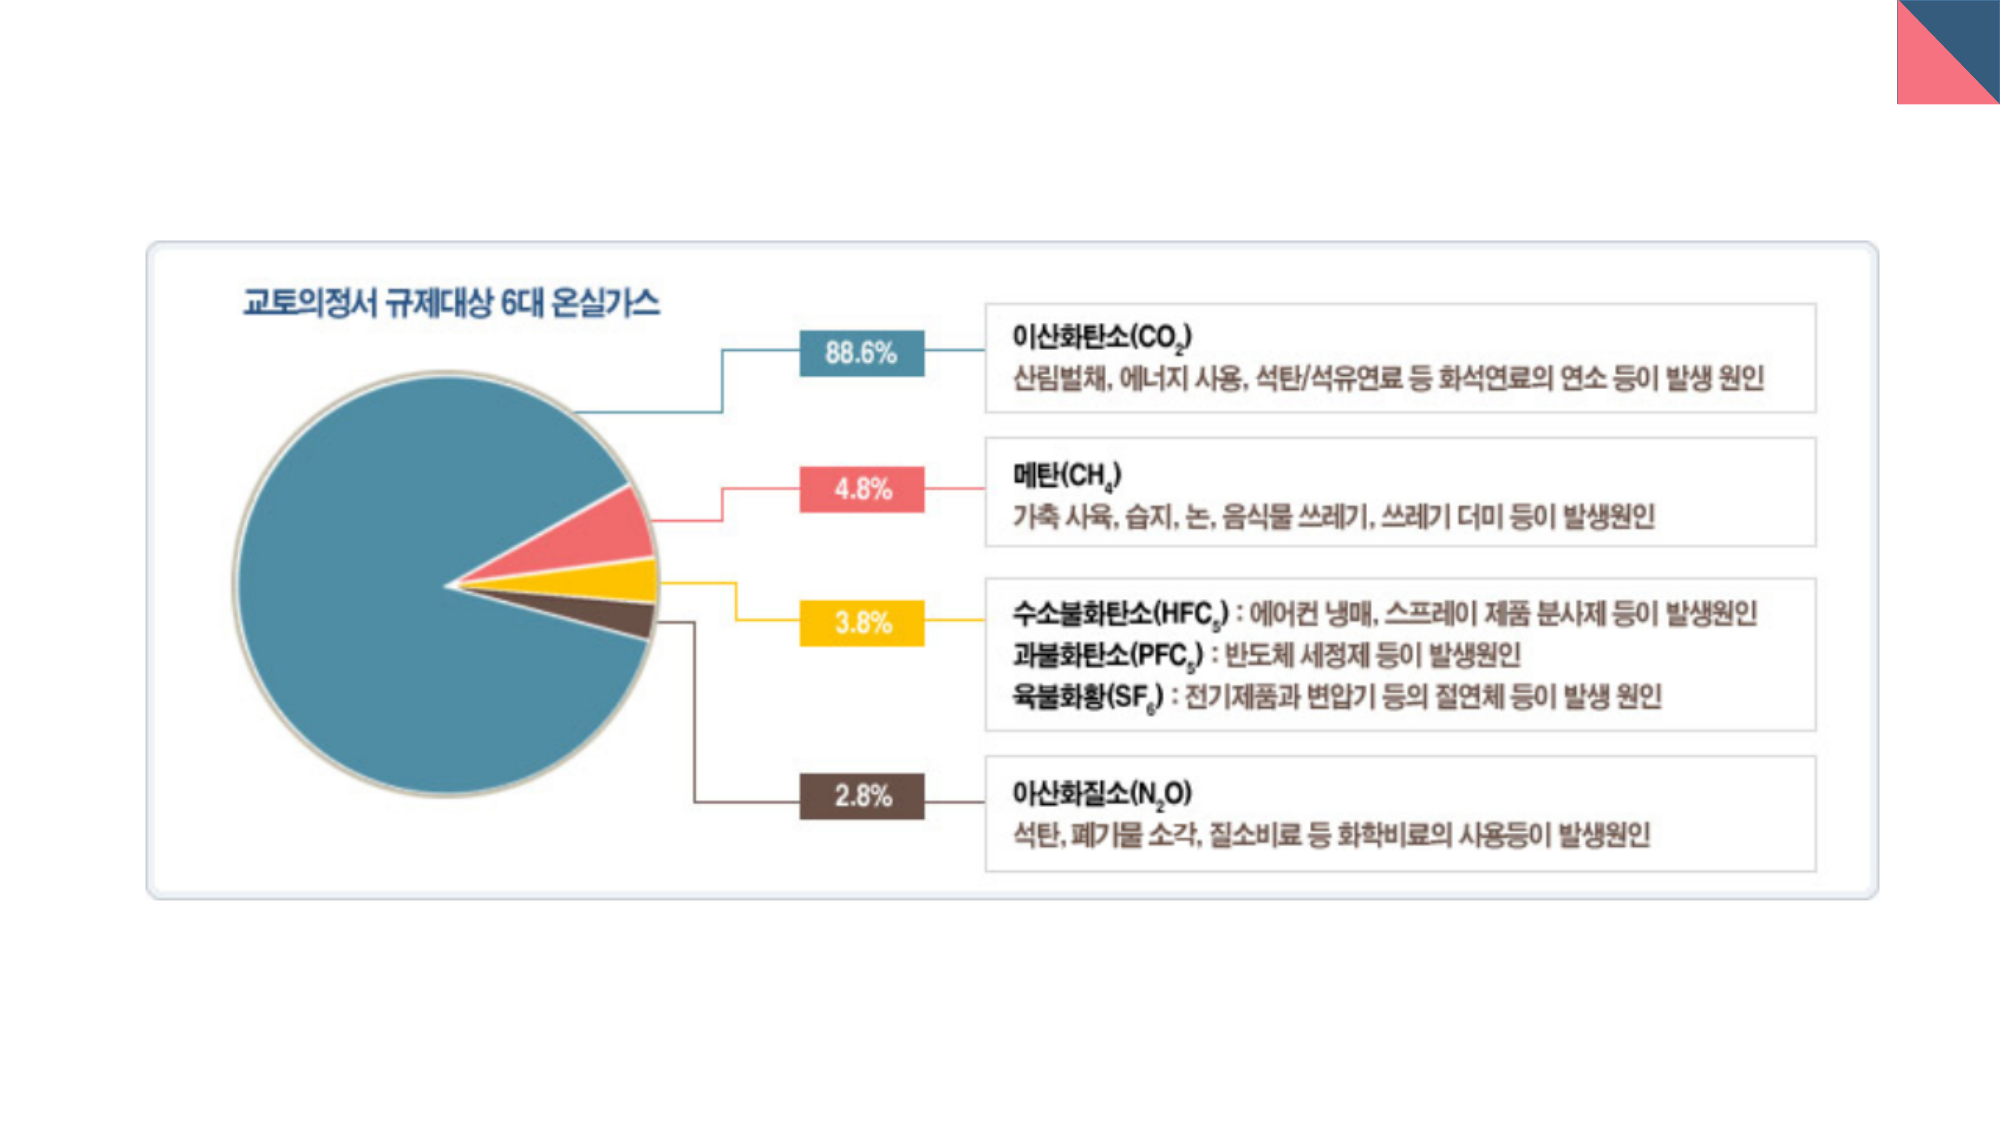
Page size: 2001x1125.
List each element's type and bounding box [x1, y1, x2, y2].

picture [138, 233, 1886, 910]
text_box [1902, 0, 2000, 101]
text_box [1896, 0, 2000, 106]
